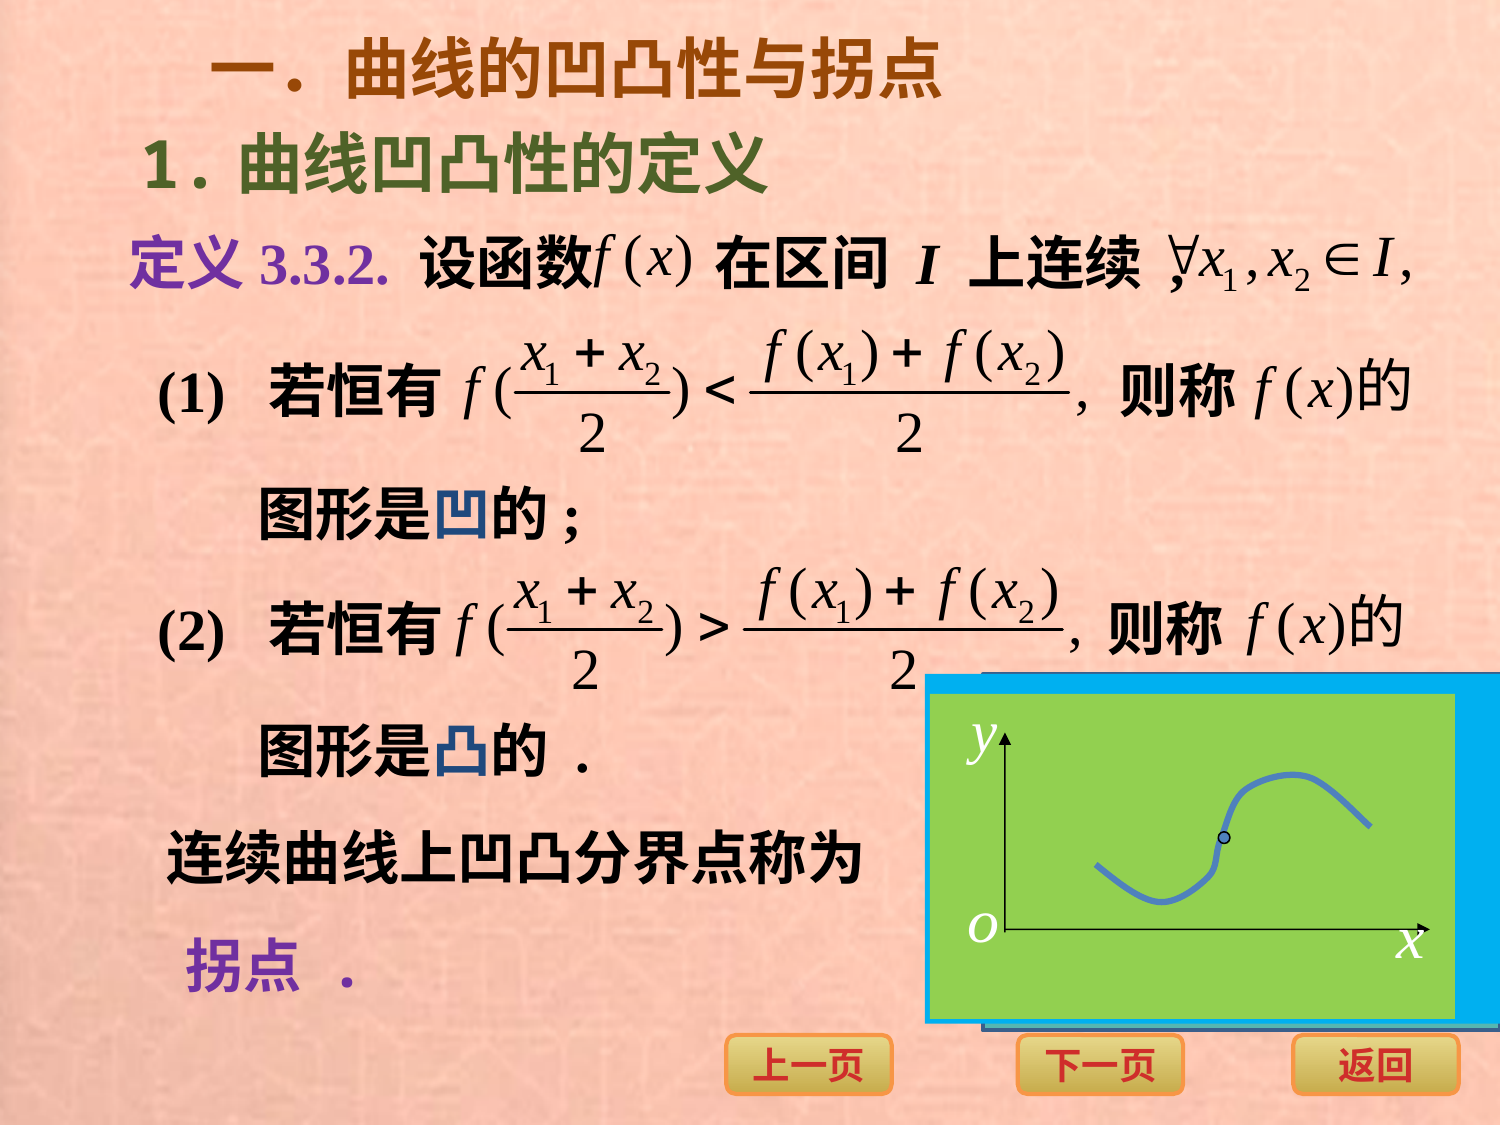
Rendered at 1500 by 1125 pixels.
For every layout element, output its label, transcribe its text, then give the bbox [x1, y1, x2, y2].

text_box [929, 693, 1456, 1020]
text_box 则称 [1105, 346, 1281, 432]
text_box (1) 若恒有 [142, 346, 443, 432]
text_box 1.曲线凹凸性的定义 [125, 114, 785, 210]
text_box (2) 若恒有 [142, 584, 436, 669]
text_box 连续曲线上凹凸分界点称为 [151, 813, 898, 899]
text_box 拐点 . [171, 922, 380, 1007]
picture [0, 0, 1500, 1125]
text_box 图形是凹的; [242, 469, 898, 555]
text_box 一．曲线的凹凸性与拐点 [194, 19, 1044, 114]
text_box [1240, 354, 1416, 426]
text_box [441, 558, 1088, 695]
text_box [1232, 591, 1408, 663]
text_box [578, 228, 701, 294]
text_box 图形是凸的 . [242, 707, 919, 792]
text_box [448, 321, 1095, 458]
text_box 在区间 I 上连续 , [699, 218, 1288, 304]
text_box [924, 673, 1500, 1024]
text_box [1157, 225, 1419, 298]
text_box 则称 [1092, 584, 1262, 669]
text_box 定义3.3.2. 设函数 [113, 218, 616, 304]
